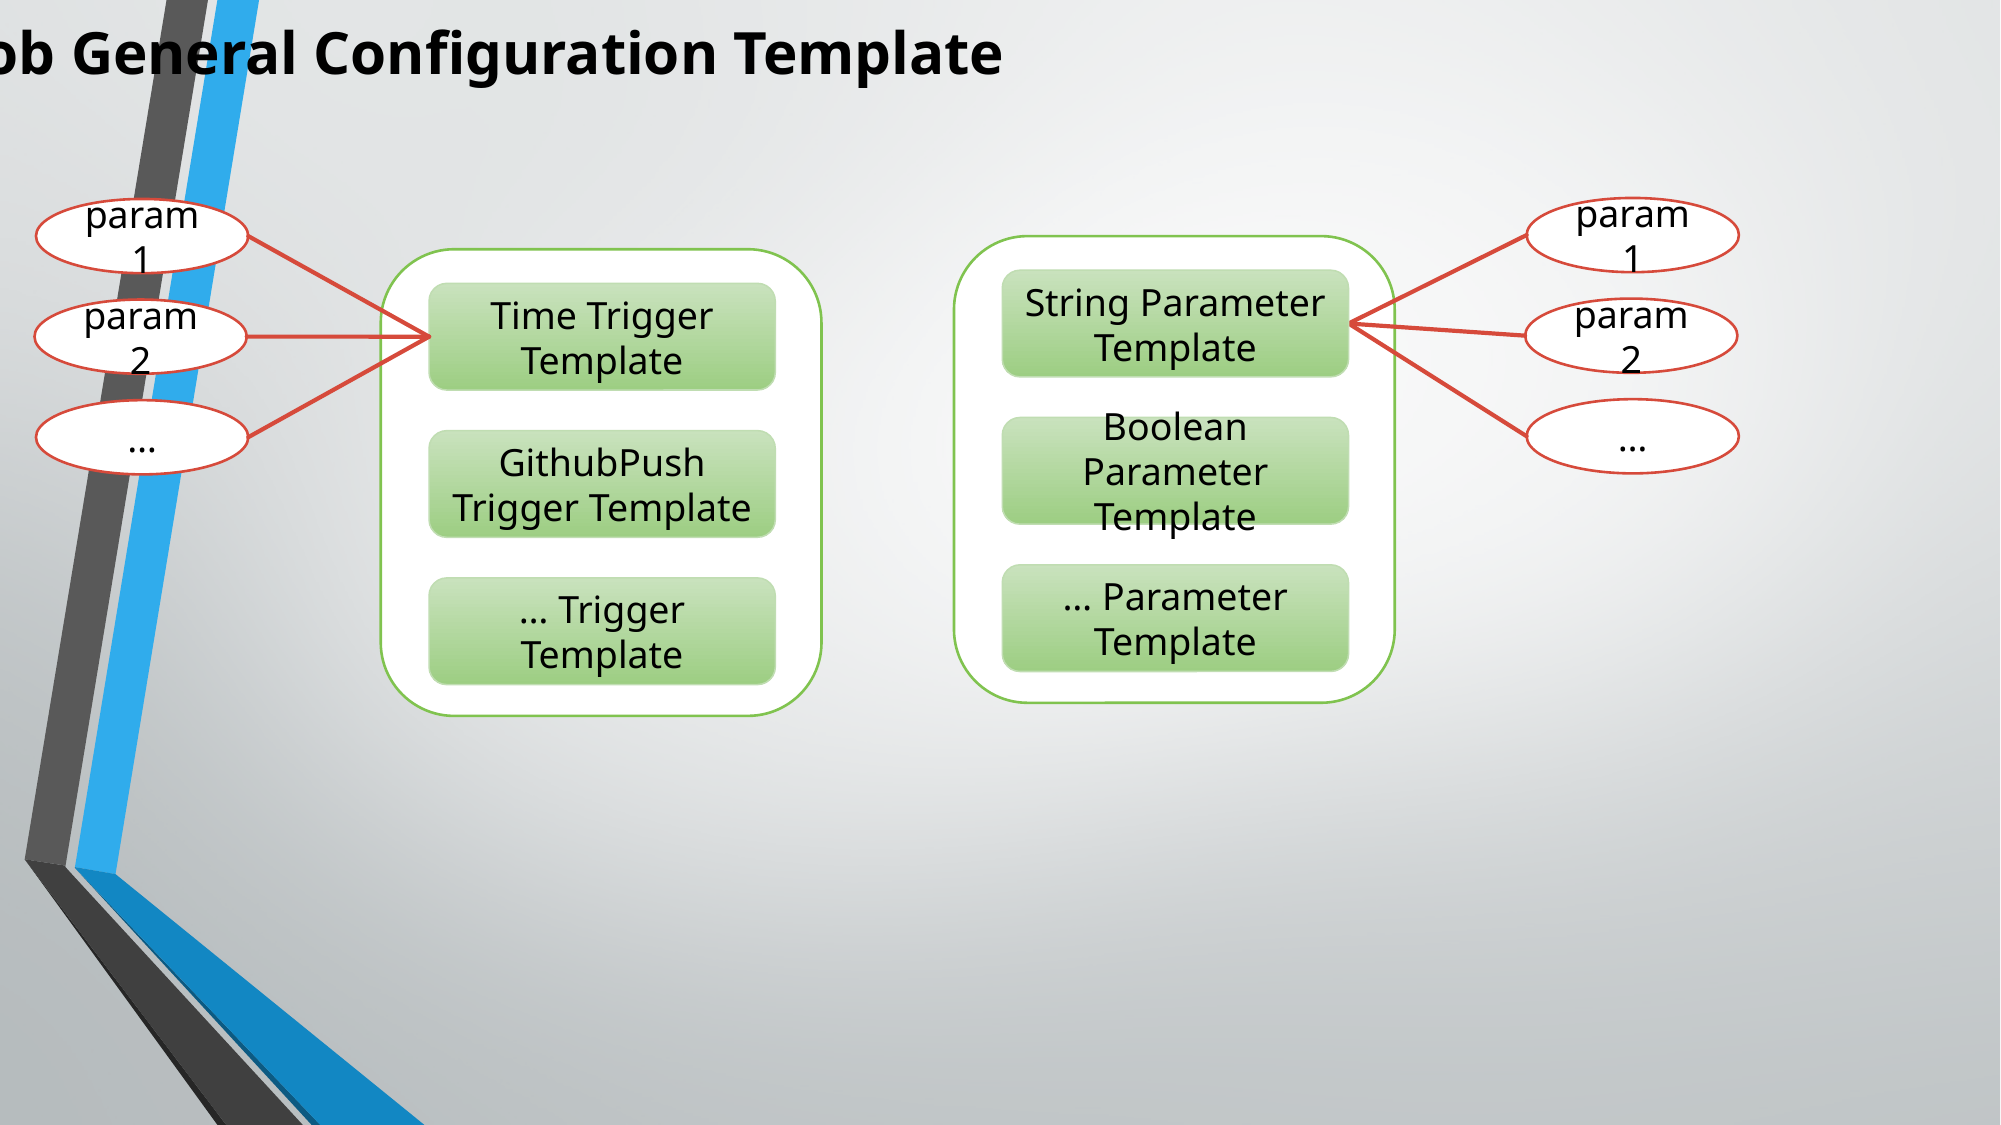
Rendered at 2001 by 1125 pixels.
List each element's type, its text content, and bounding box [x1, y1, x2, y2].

text_box param2 [33, 298, 247, 376]
text_box GithubPush Trigger Template [428, 429, 777, 539]
text_box [952, 234, 1397, 705]
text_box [1348, 234, 1527, 323]
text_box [247, 336, 430, 438]
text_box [247, 235, 430, 336]
text_box Boolean Parameter Template [1001, 416, 1350, 525]
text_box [1348, 323, 1527, 437]
text_box Time Trigger Template [430, 282, 777, 391]
text_box param1 [1525, 196, 1741, 274]
text_box [379, 247, 823, 718]
text_box param1 [34, 197, 250, 275]
text_box … [34, 398, 250, 476]
text_box … Trigger Template [428, 577, 777, 686]
text_box param2 [1527, 297, 1739, 375]
text_box … [1525, 397, 1741, 475]
text_box Job General Configuration Template [0, 8, 1020, 94]
text_box … Parameter Template [1001, 564, 1350, 673]
text_box String Parameter Template [1001, 269, 1348, 378]
